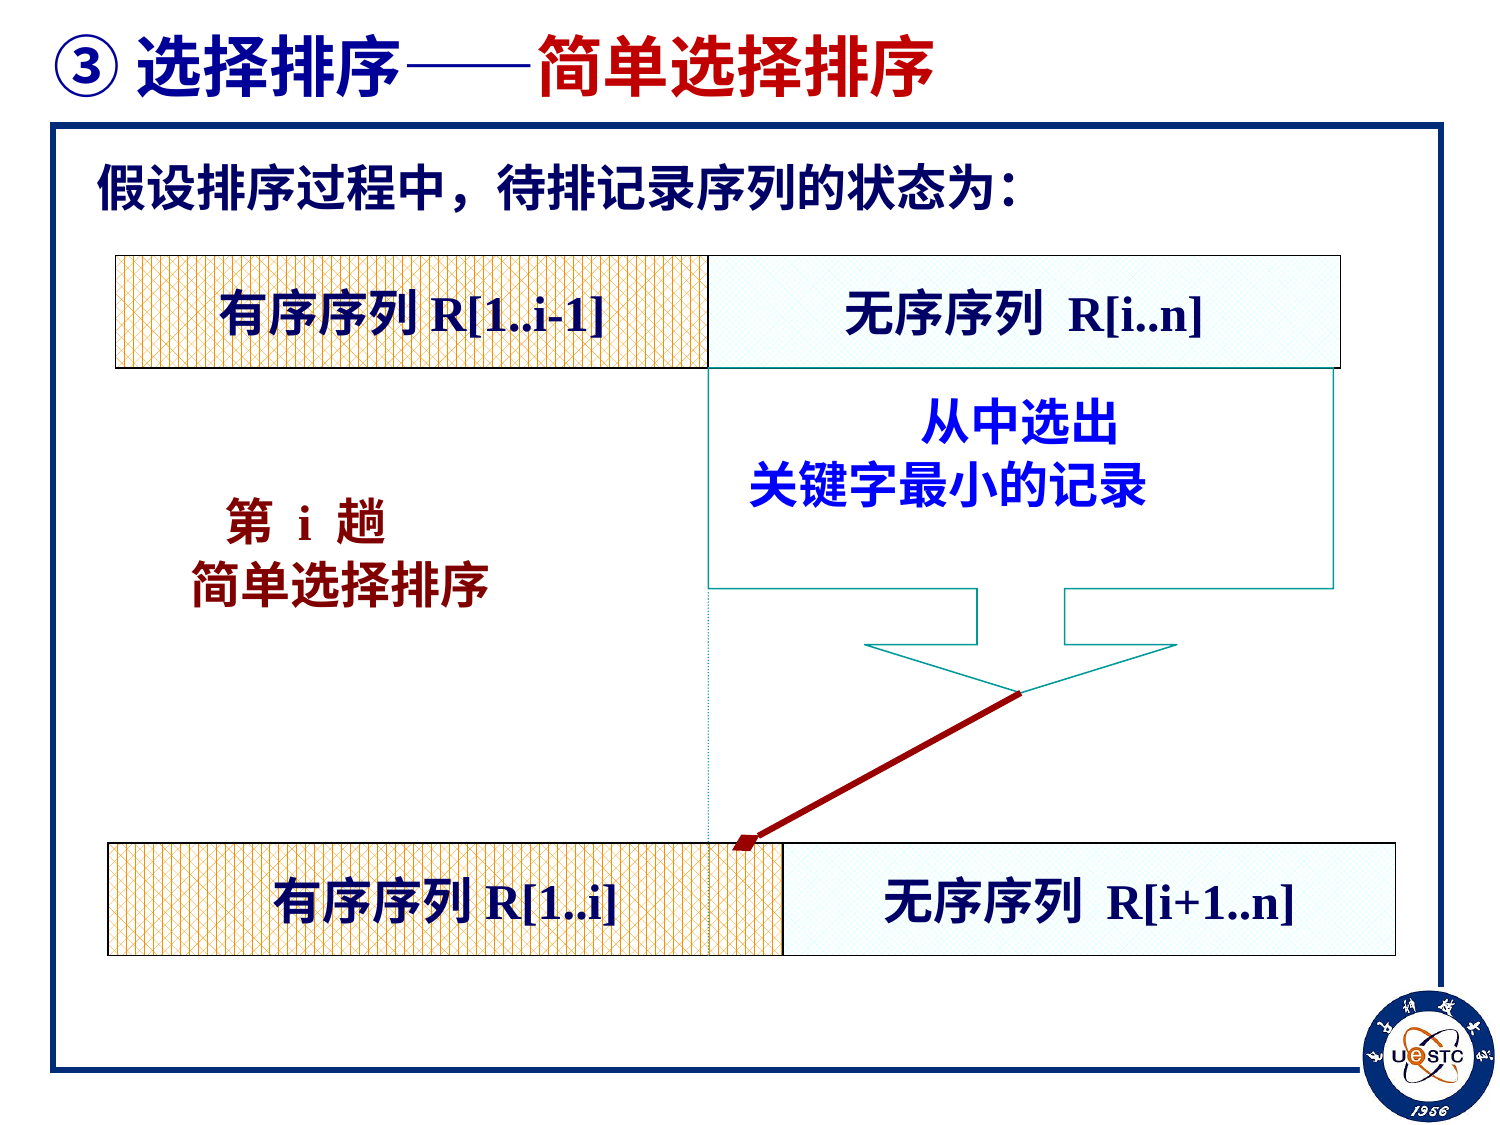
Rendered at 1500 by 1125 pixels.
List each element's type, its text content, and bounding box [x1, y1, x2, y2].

text_box 无序序列 R[i+1..n] [783, 842, 1396, 956]
text_box 无序序列 R[i..n] [708, 255, 1341, 368]
text_box 假设排序过程中，待排记录序列的状态为： [81, 148, 1062, 224]
picture [1359, 987, 1498, 1125]
title ③选择排序——简单选择排序 [52, 18, 1442, 112]
text_box [736, 692, 1021, 849]
text_box 有序序列R[1..i-1] [115, 255, 708, 368]
text_box 第 i 趟 简单选择排序 [175, 480, 684, 621]
text_box [708, 367, 1334, 693]
text_box 有序序列R[1..i] [108, 842, 783, 956]
